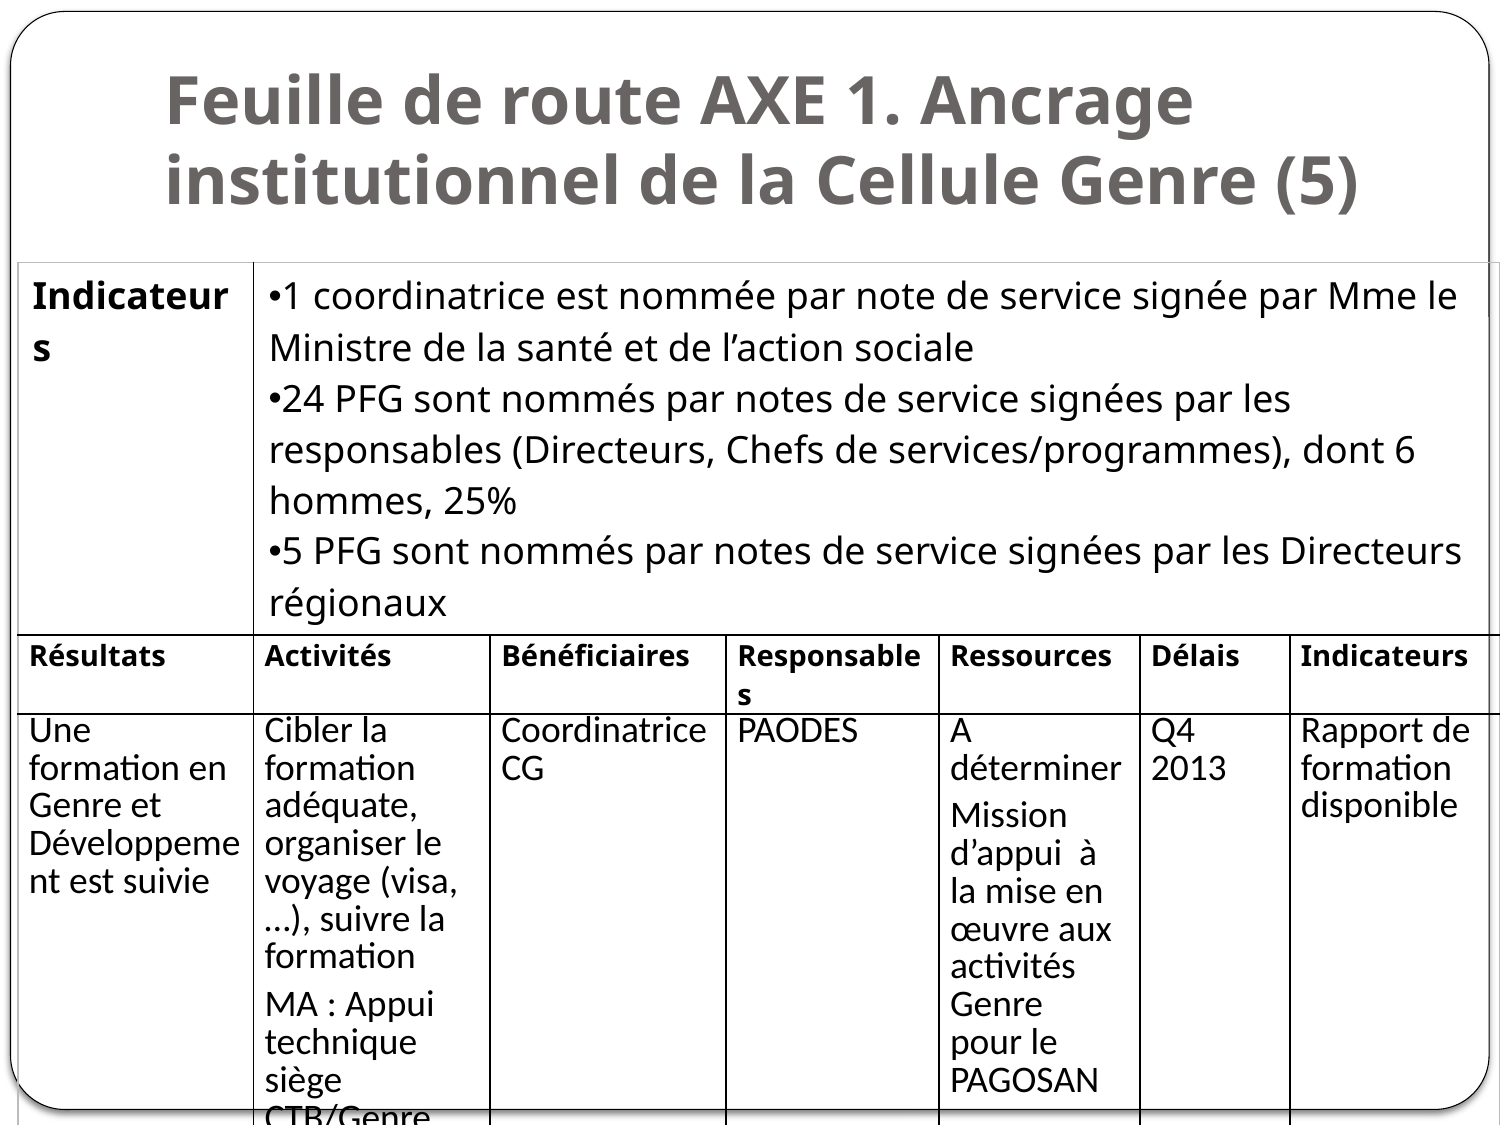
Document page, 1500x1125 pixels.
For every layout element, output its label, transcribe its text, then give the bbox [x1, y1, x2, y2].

table_cell A déterminer Mission d’appui à la mise en œuvre aux activités Genre pour le PAGOSAN [940, 715, 1139, 1125]
table_cell Une formation en Genre et Développement est suivie [19, 715, 253, 1125]
table_cell Bénéficiaires [491, 636, 725, 713]
table_cell Coordinatrice CG [491, 715, 725, 1125]
table_cell Indicateurs [1291, 636, 1499, 713]
table_header 1 coordinatrice est nommée par note de service signée par Mme le Ministre de la santé et de l’action sociale 24 PFG sont nommés par notes de service signées par les responsables (Directeurs, Chefs de services/programmes), dont 6 hommes, 25% 5 PFG sont nommés par notes de service signées par les Directeurs régionaux [254, 263, 1499, 634]
table_header Indicateurs [19, 263, 253, 634]
table_cell Q4 2013 [1141, 715, 1289, 1125]
table_cell Ressources [940, 636, 1139, 713]
table_cell Responsables [727, 636, 938, 713]
table_cell Activités [254, 636, 489, 713]
table_cell Rapport de formation disponible [1291, 715, 1499, 1125]
table_cell Délais [1141, 636, 1289, 713]
title Feuille de route AXE 1. Ancrage institutionnel de la Cellule Genre (5) [150, 45, 1425, 233]
table_cell Résultats [19, 636, 253, 713]
table_cell PAODES [727, 715, 938, 1125]
table_cell Cibler la formation adéquate, organiser le voyage (visa, …), suivre la formation MA : Appui technique siège CTB/Genre [254, 715, 489, 1125]
